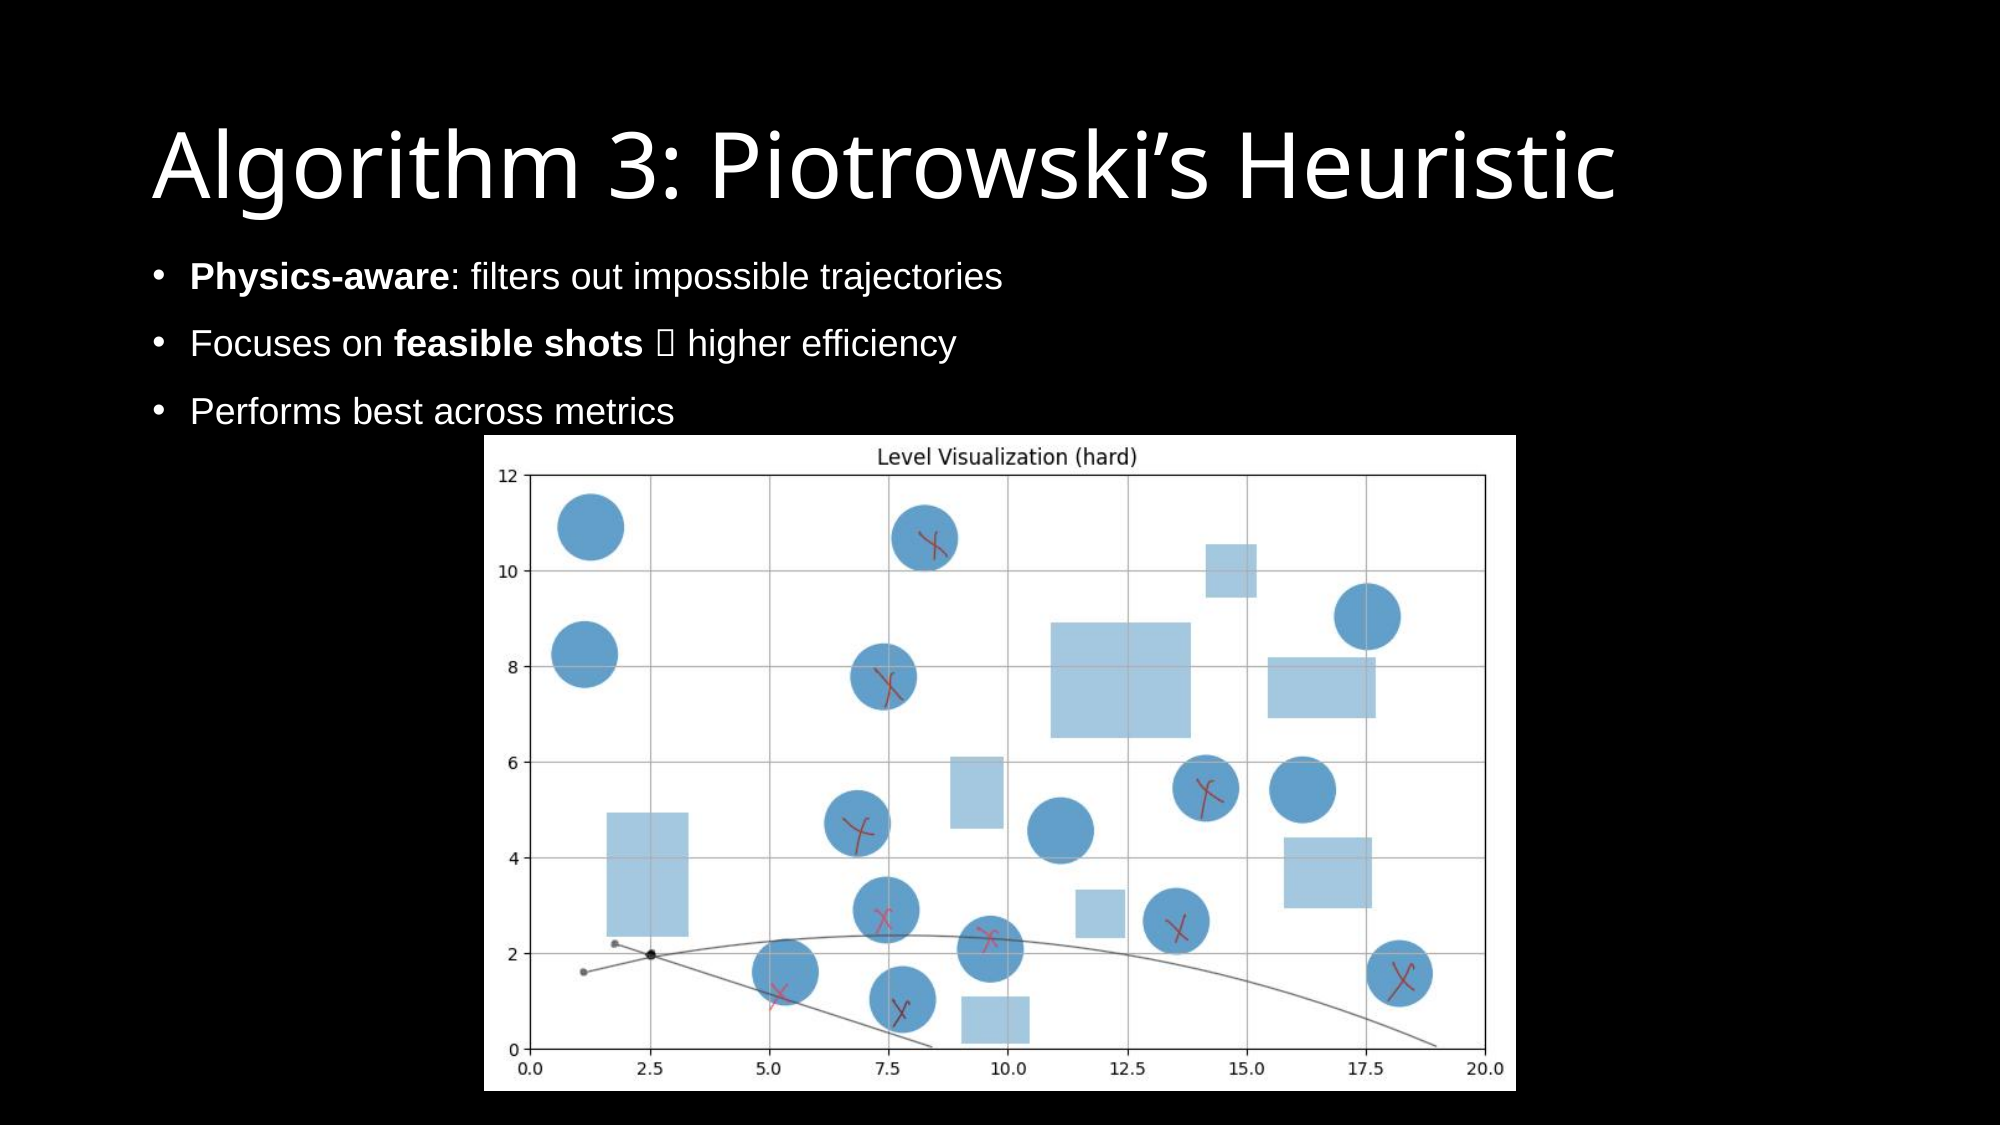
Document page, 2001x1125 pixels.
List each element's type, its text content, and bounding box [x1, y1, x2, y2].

list Physics-aware: filters out impossible trajectories Focuses on feasible shots  higher efficiency Performs best across metrics [137, 4, 1029, 657]
title Algorithm 3: Piotrowski’s Heuristic [1029, 59, 1863, 278]
picture [484, 435, 1516, 1091]
